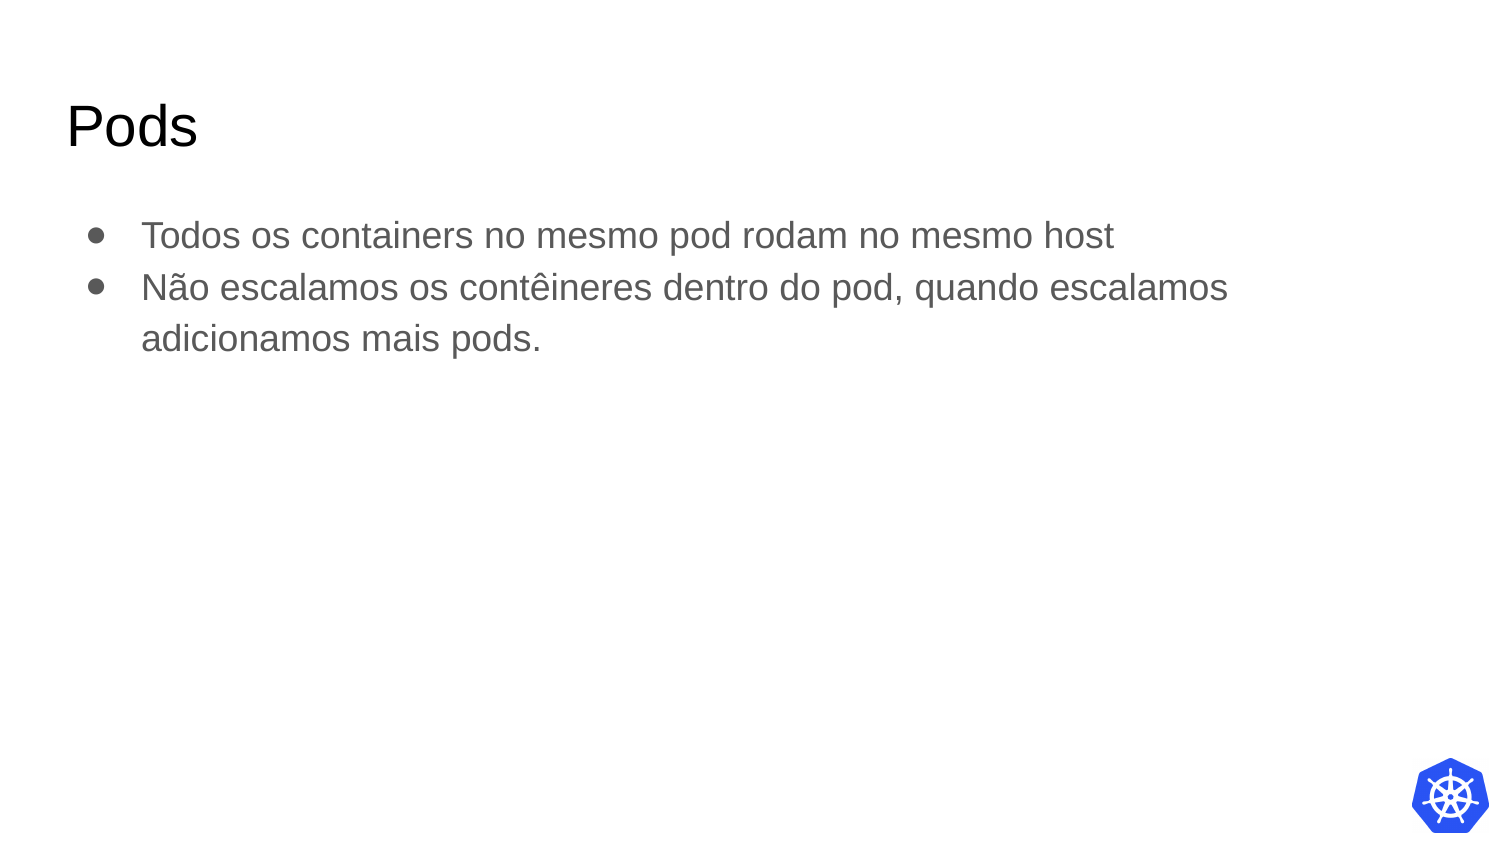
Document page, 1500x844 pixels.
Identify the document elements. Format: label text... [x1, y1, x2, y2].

list Todos os containers no mesmo pod rodam no mesmo host Não escalamos os contêineres dentro do pod, quando escalamos adicionamos mais pods. [51, 189, 1449, 750]
title Pods [51, 72, 1449, 167]
picture [1411, 757, 1489, 833]
